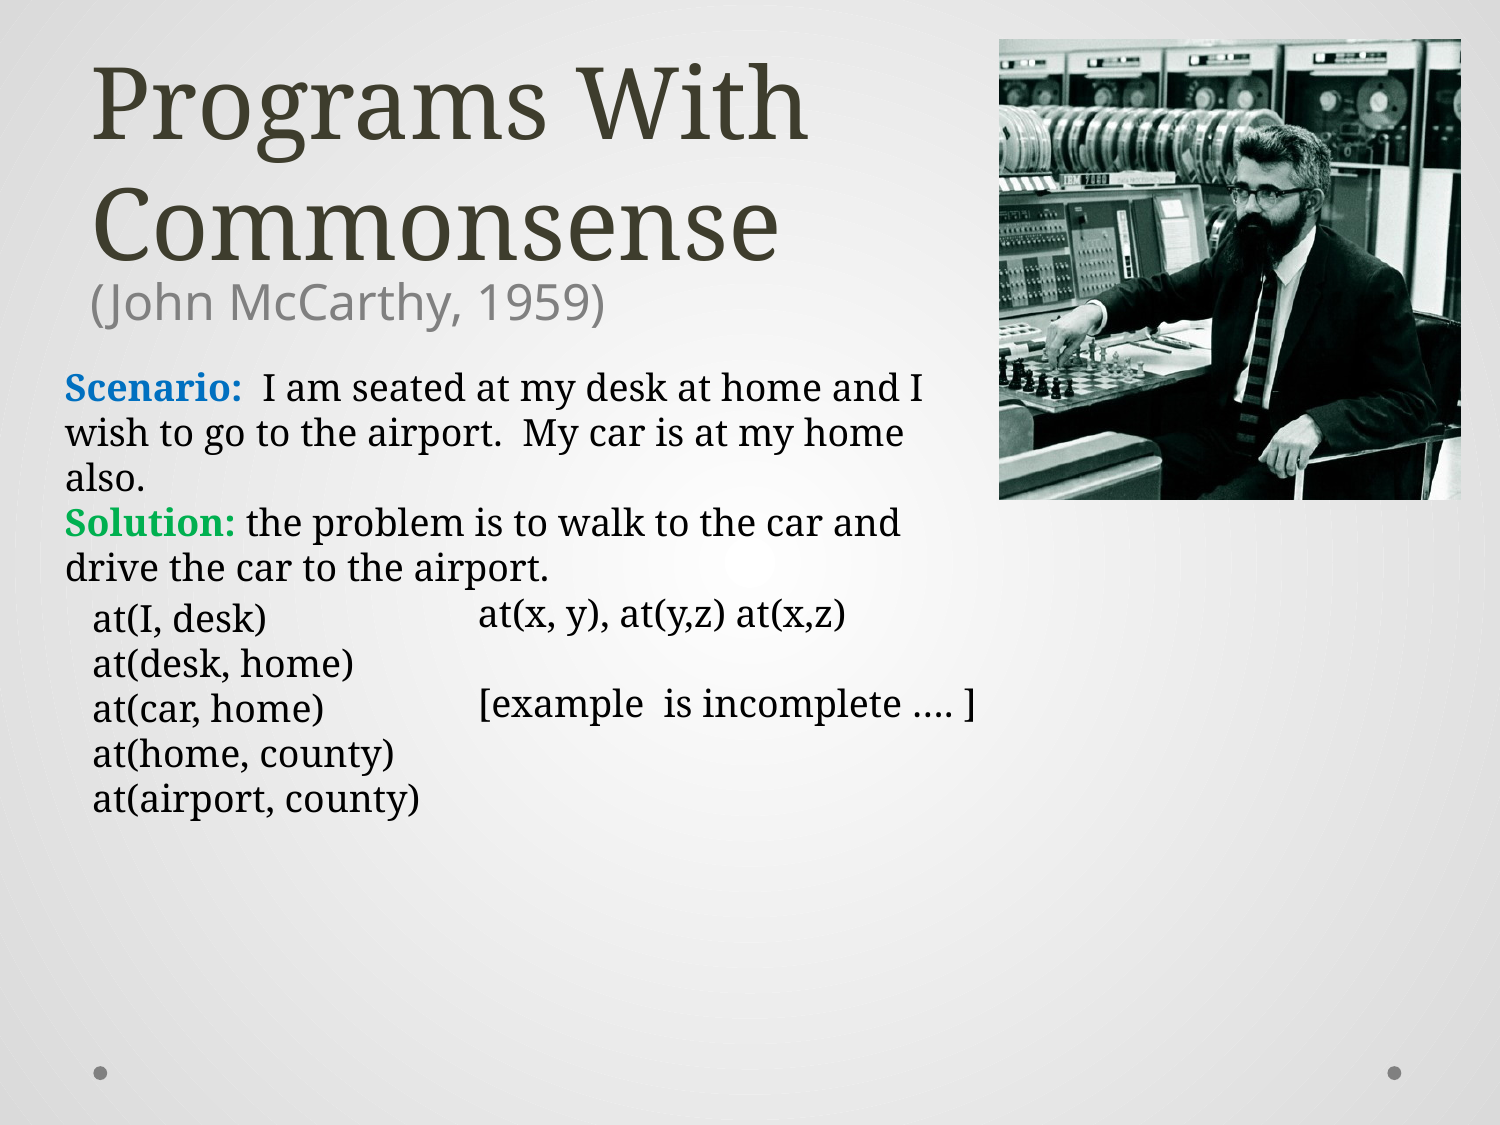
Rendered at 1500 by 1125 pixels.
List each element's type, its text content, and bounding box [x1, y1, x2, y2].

picture [999, 39, 1461, 501]
title Programs With Commonsense [75, 24, 1425, 262]
text_box at(I, desk) at(desk, home) at(car, home) at(home, county) at(airport, county) [77, 587, 436, 828]
list (John McCarthy, 1959) [75, 262, 1425, 1005]
text_box Scenario: I am seated at my desk at home and I wish to go to the airport. My car is at my home also. Solution: the problem is to walk to the car and drive the car to the airport. [50, 356, 975, 597]
